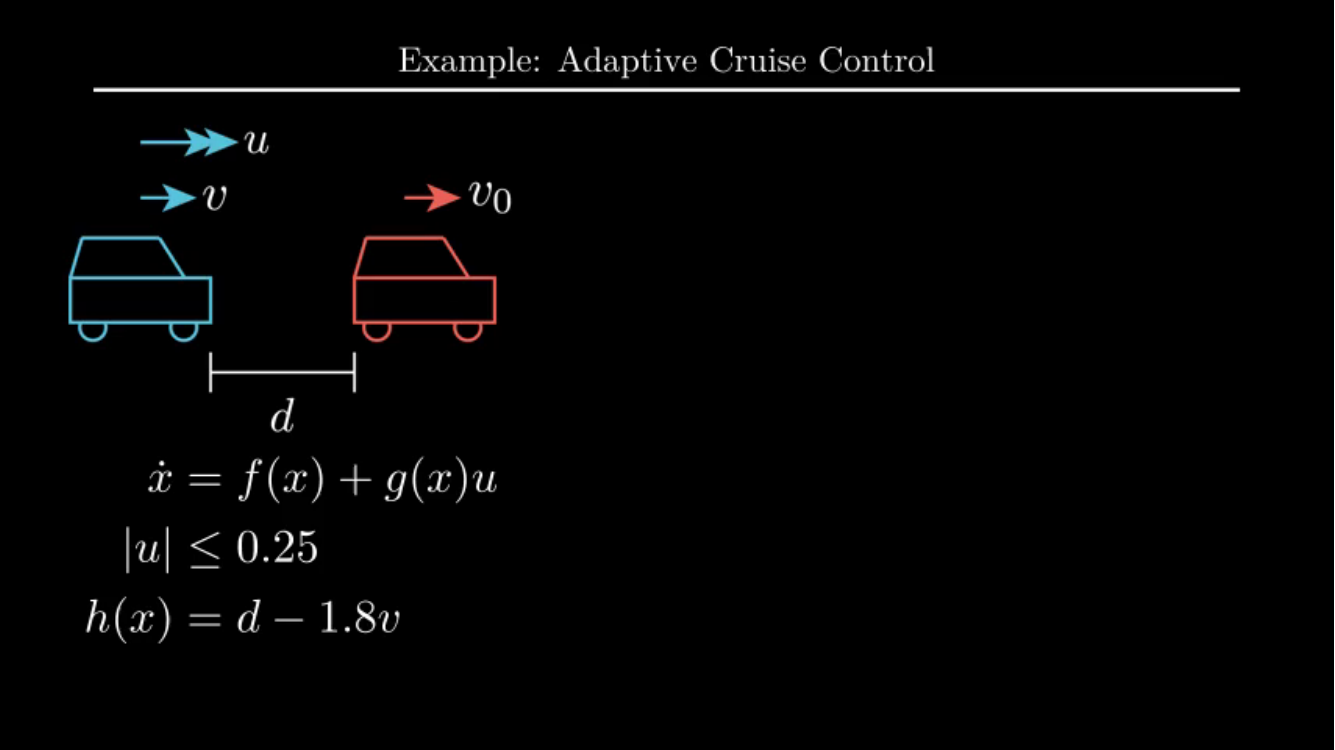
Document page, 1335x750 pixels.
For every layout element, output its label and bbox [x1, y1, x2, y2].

text_box [0, 0, 1335, 750]
